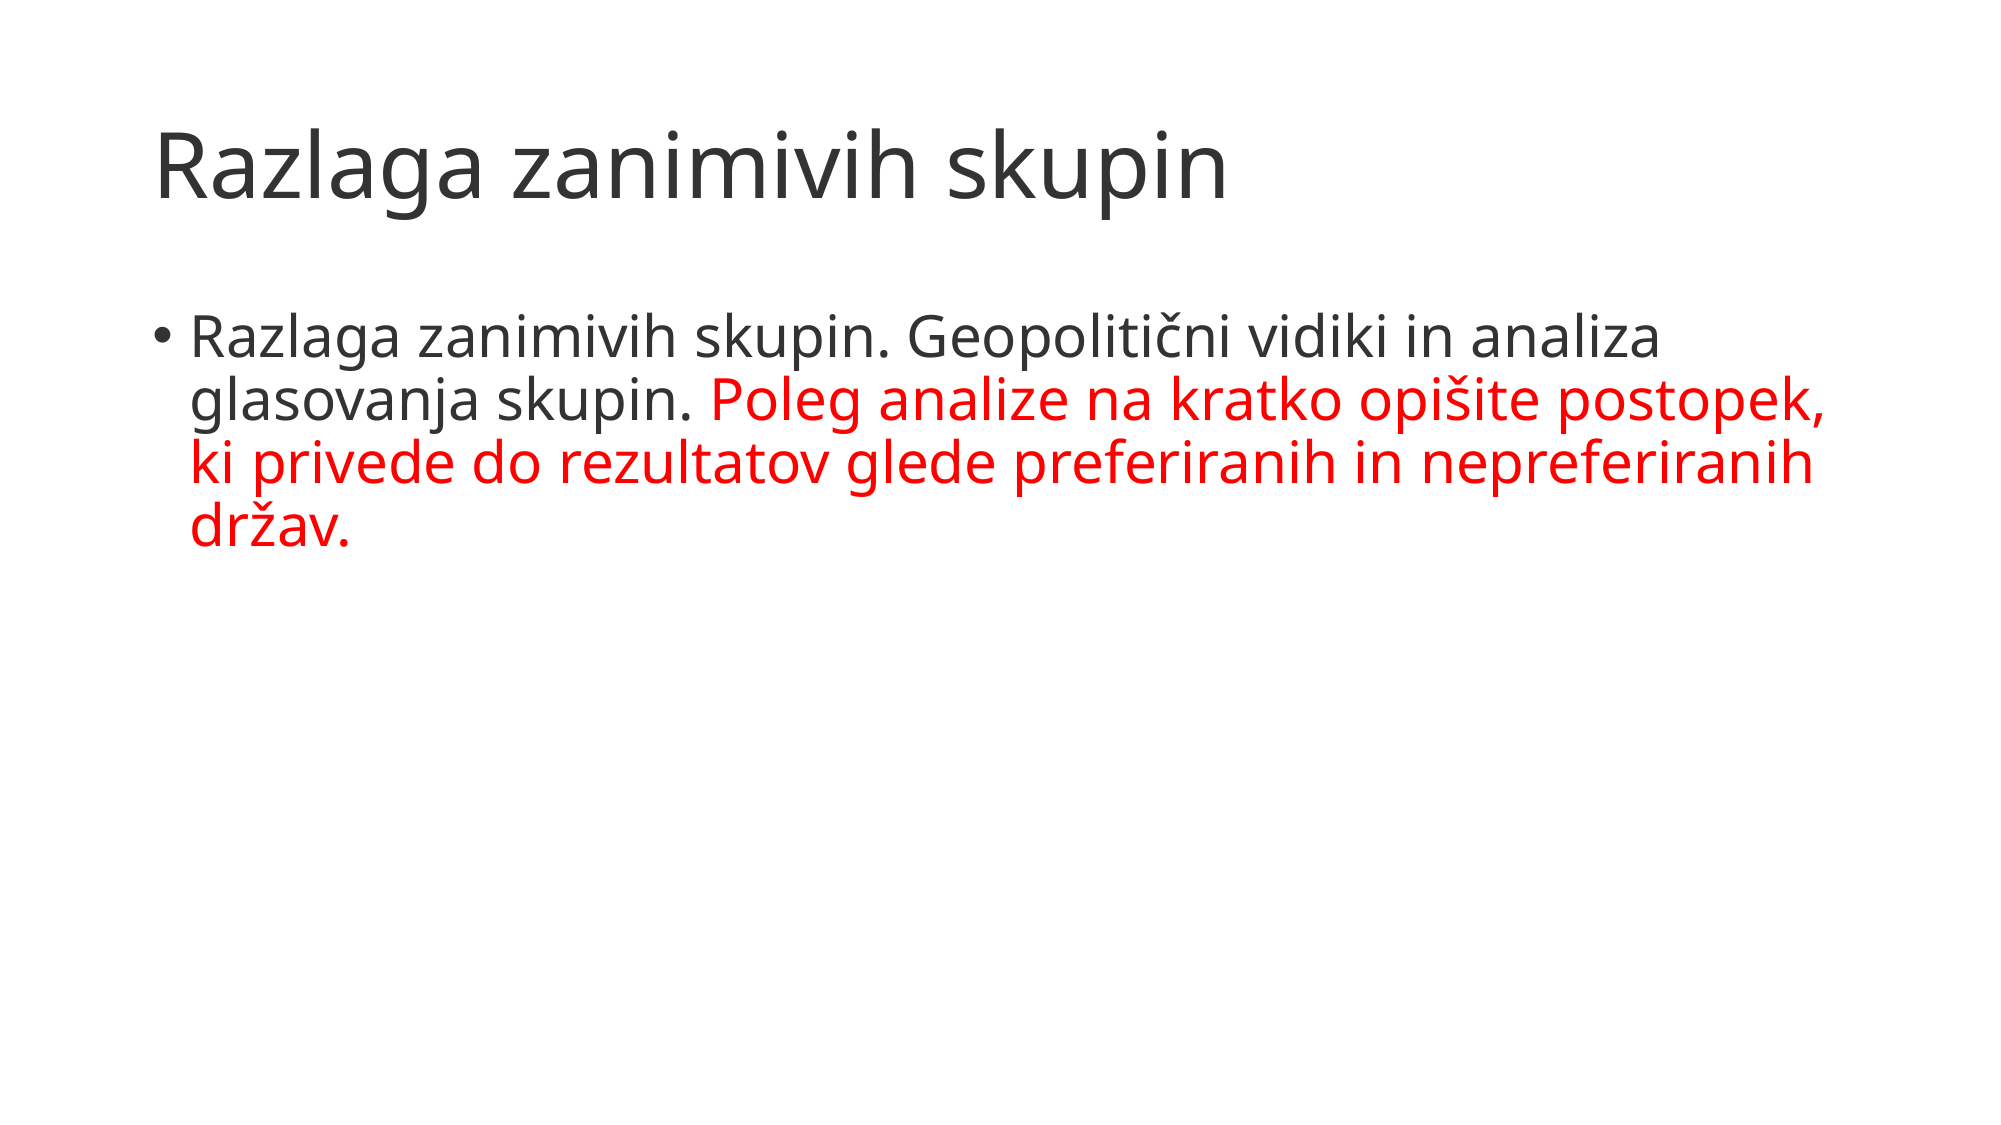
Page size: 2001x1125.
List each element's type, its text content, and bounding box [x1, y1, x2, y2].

title Razlaga zanimivih skupin [137, 59, 1863, 278]
list Razlaga zanimivih skupin. Geopolitični vidiki in analiza glasovanja skupin. Poleg analize na kratko opišite postopek, ki privede do rezultatov glede preferiranih in nepreferiranih držav. [137, 299, 1863, 1014]
